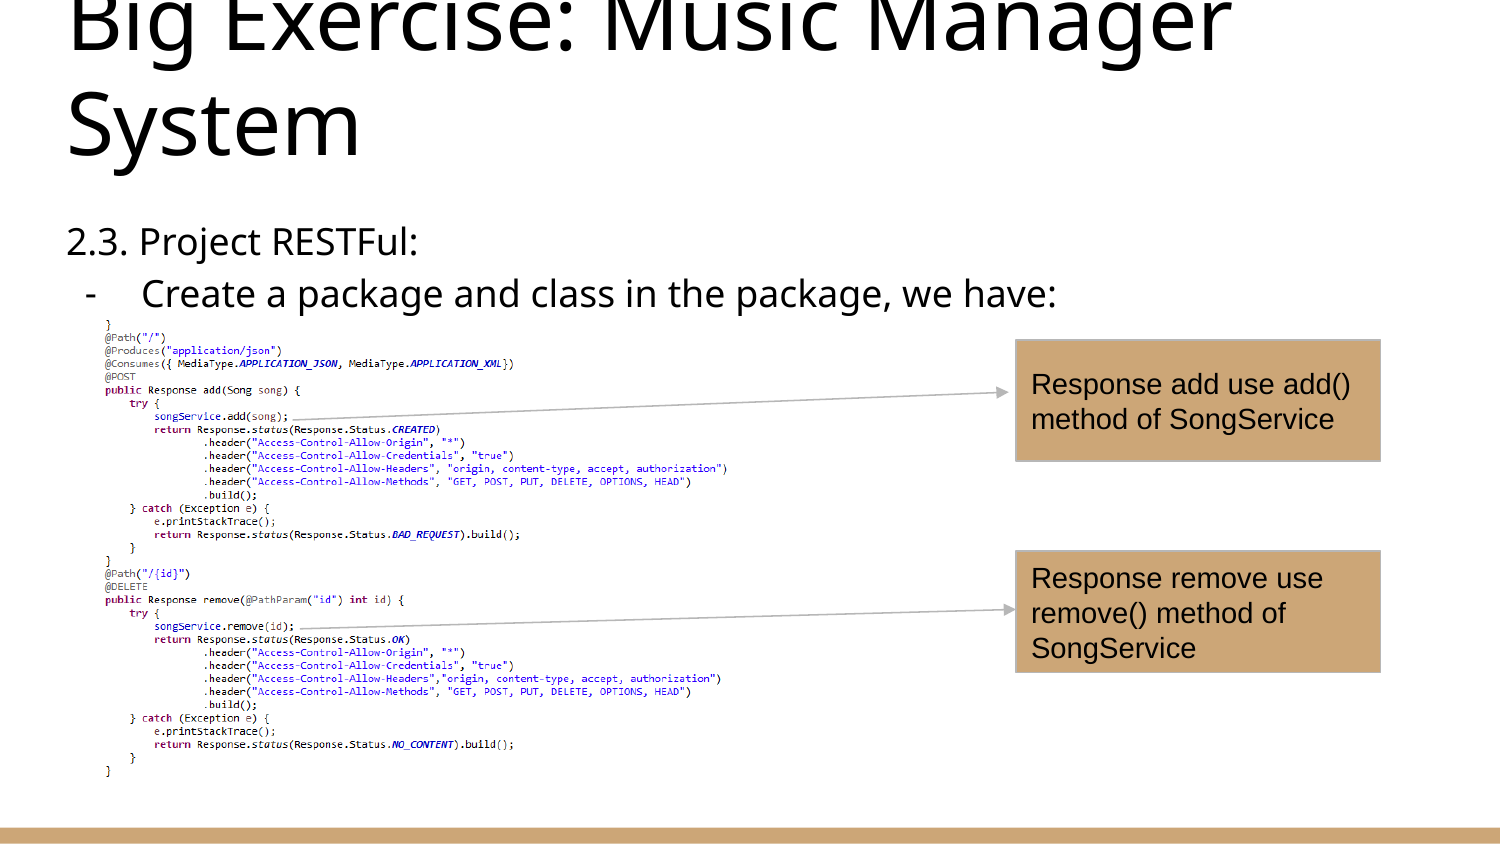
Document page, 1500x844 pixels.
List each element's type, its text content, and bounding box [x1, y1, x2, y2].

picture [88, 317, 854, 784]
list 2.3. Project RESTFul: Create a package and class in the package, we have: [51, 196, 1449, 747]
title Big Exercise: Music Manager System [51, 51, 1449, 189]
text_box Response remove use remove() method of SongService [1016, 551, 1381, 673]
text_box Response add use add() method of SongService [1016, 339, 1381, 462]
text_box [299, 609, 1017, 630]
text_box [292, 391, 1009, 421]
